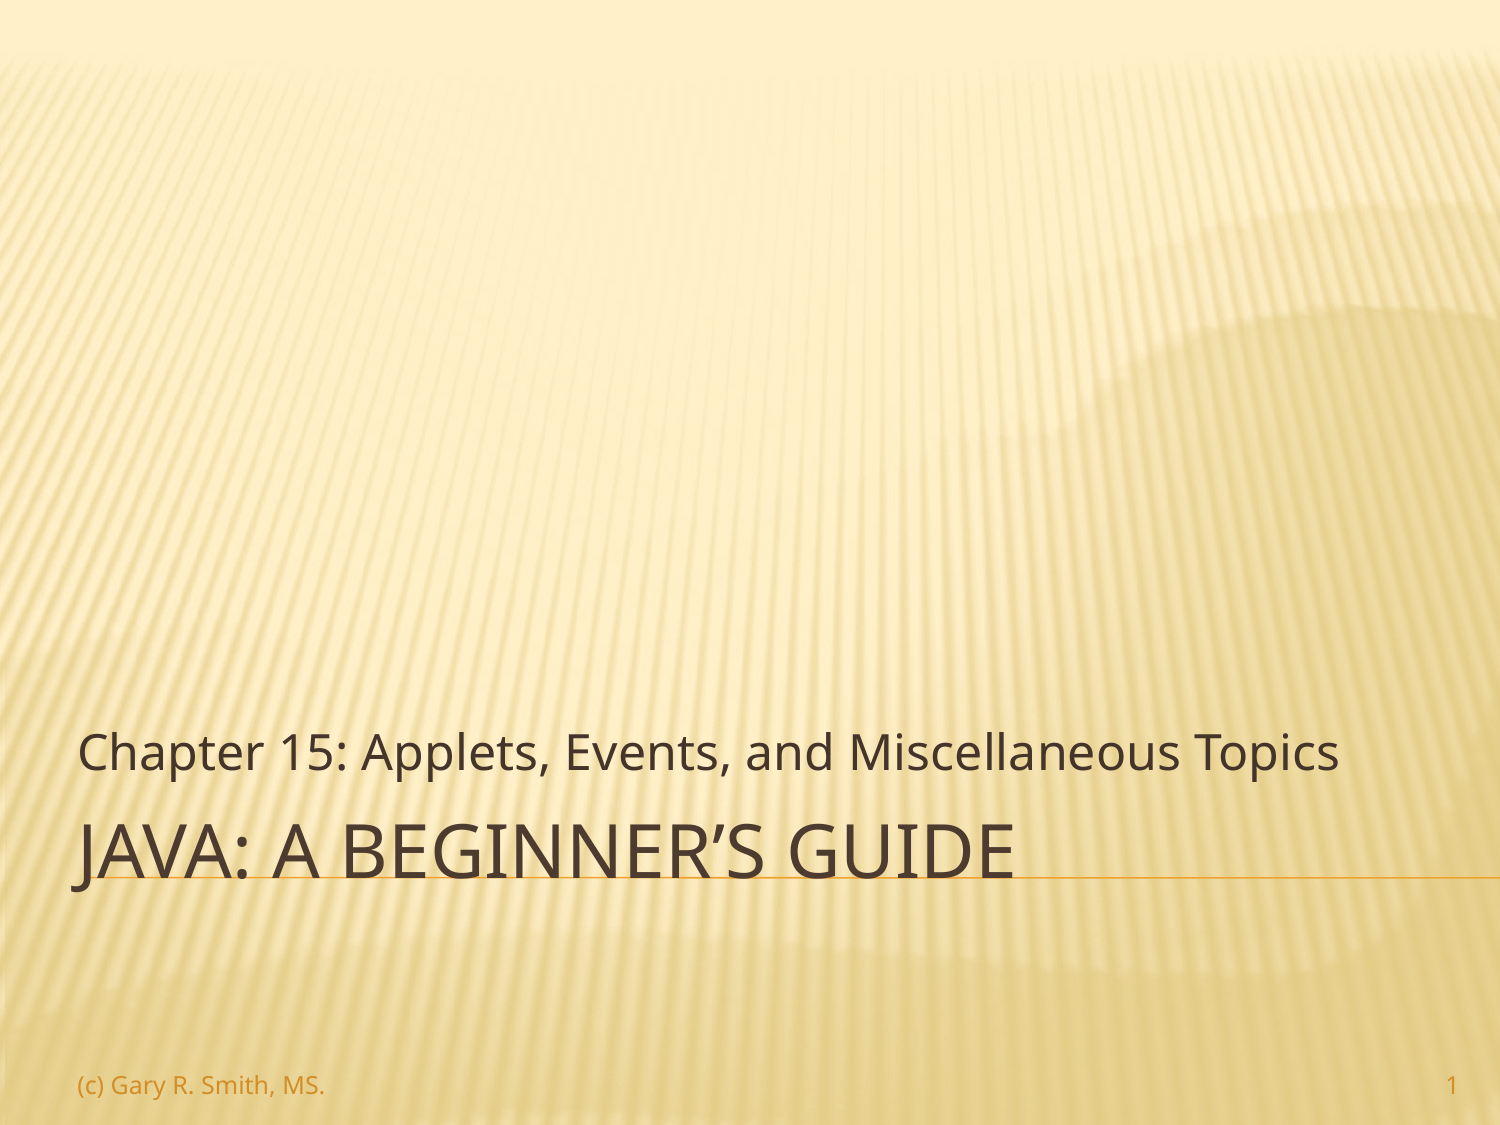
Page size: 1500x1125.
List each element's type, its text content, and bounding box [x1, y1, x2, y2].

subtitle Chapter 15: Applets, Events, and Miscellaneous Topics [62, 637, 1450, 788]
slide_number 1 [1350, 1061, 1475, 1103]
footer (c) Gary R. Smith, MS. [62, 1062, 613, 1110]
title Java: A Beginner’s Guide [62, 796, 1450, 997]
